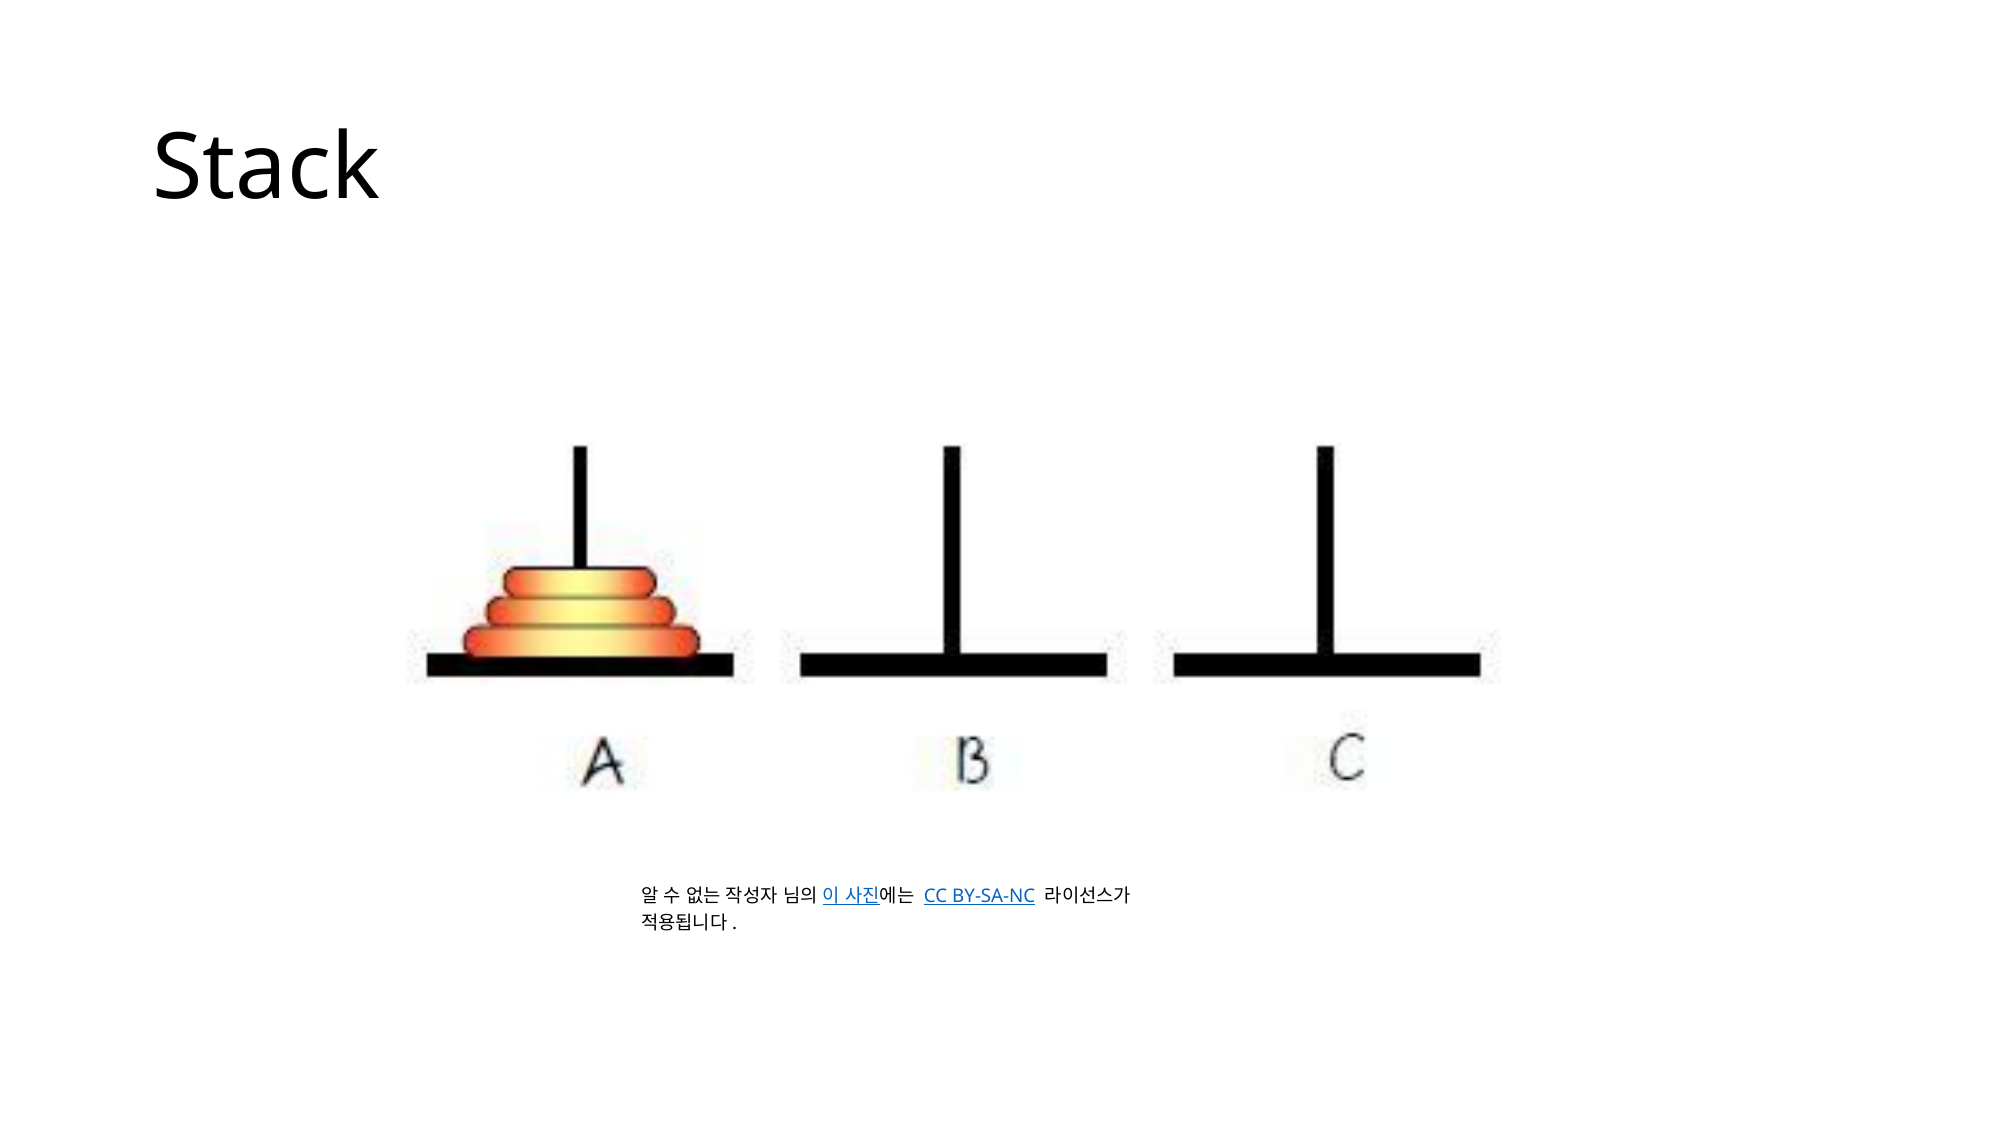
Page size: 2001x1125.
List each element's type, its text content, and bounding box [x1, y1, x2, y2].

text_box 알 수 없는 작성자 님의 이 사진에는 CC BY-SA-NC 라이선스가 적용됩니다. [626, 875, 1211, 941]
title Stack [137, 59, 1863, 278]
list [328, 364, 1575, 808]
